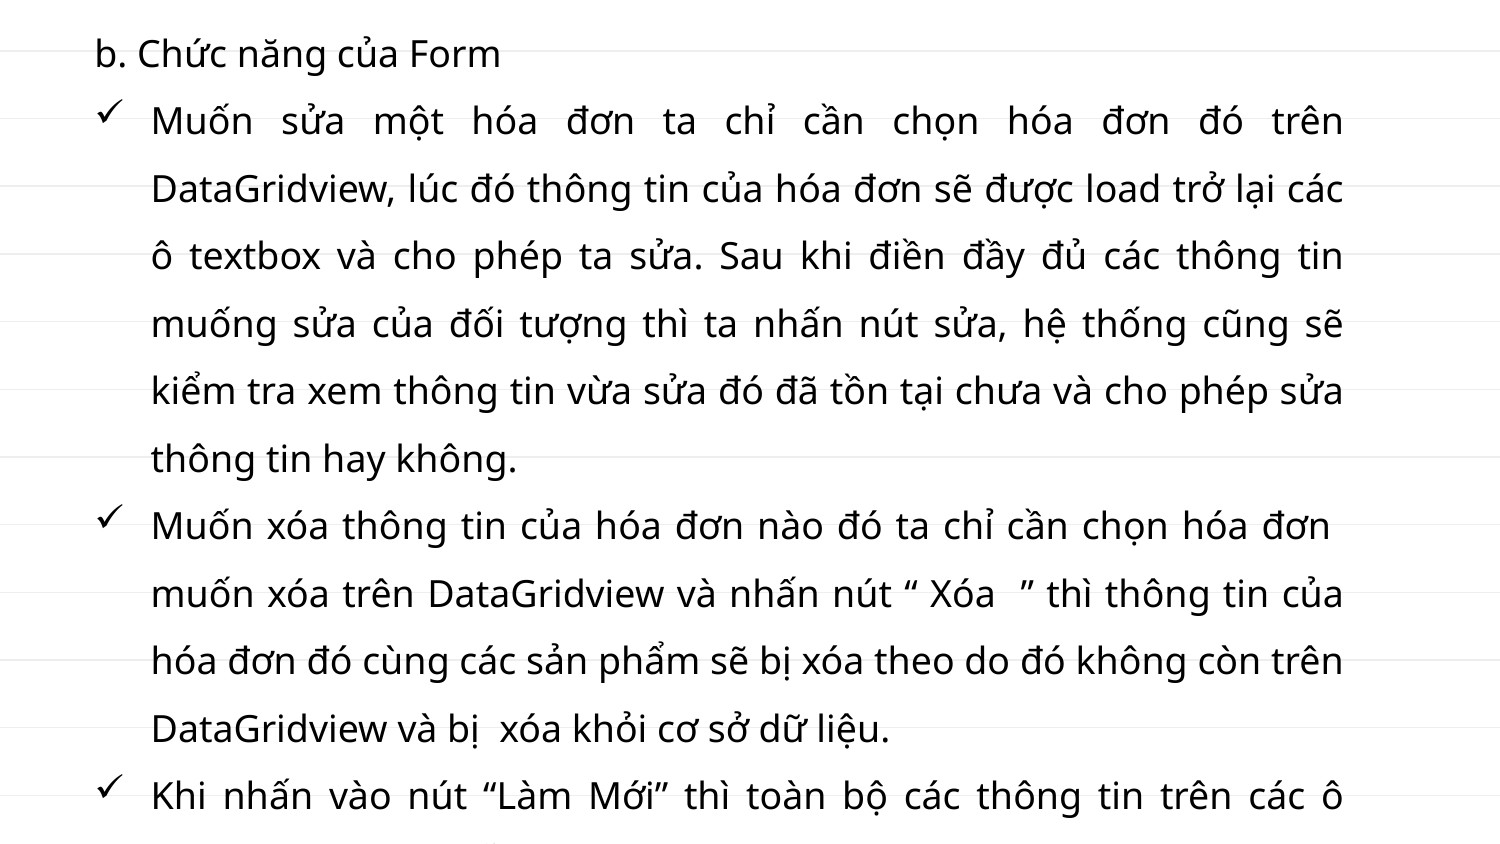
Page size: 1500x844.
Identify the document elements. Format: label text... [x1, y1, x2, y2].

text_box b. Chức năng của Form Muốn sửa một hóa đơn ta chỉ cần chọn hóa đơn đó trên DataGridview, lúc đó thông tin của hóa đơn sẽ được load trở lại các ô textbox và cho phép ta sửa. Sau khi điền đầy đủ các thông tin muống sửa của đối tượng thì ta nhấn nút sửa, hệ thống cũng sẽ kiểm tra xem thông tin vừa sửa đó đã tồn tại chưa và cho phép sửa thông tin hay không. Muốn xóa thông tin của hóa đơn nào đó ta chỉ cần chọn hóa đơn muốn xóa trên DataGridview và nhấn nút “ Xóa ” thì thông tin của hóa đơn đó cùng các sản phẩm sẽ bị xóa theo do đó không còn trên DataGridview và bị xóa khỏi cơ sở dữ liệu. Khi nhấn vào nút “Làm Mới” thì toàn bộ các thông tin trên các ô textbox sẽ trở về rỗng và cho phép ta nhập vào thông tin một hóa đơn mới. Khi người sử dụng nhấn vào nút “Thoát” thì sẽ thoát khỏi chương trình ứng dụng và trở về form Main của chương trình. [79, 0, 1360, 844]
